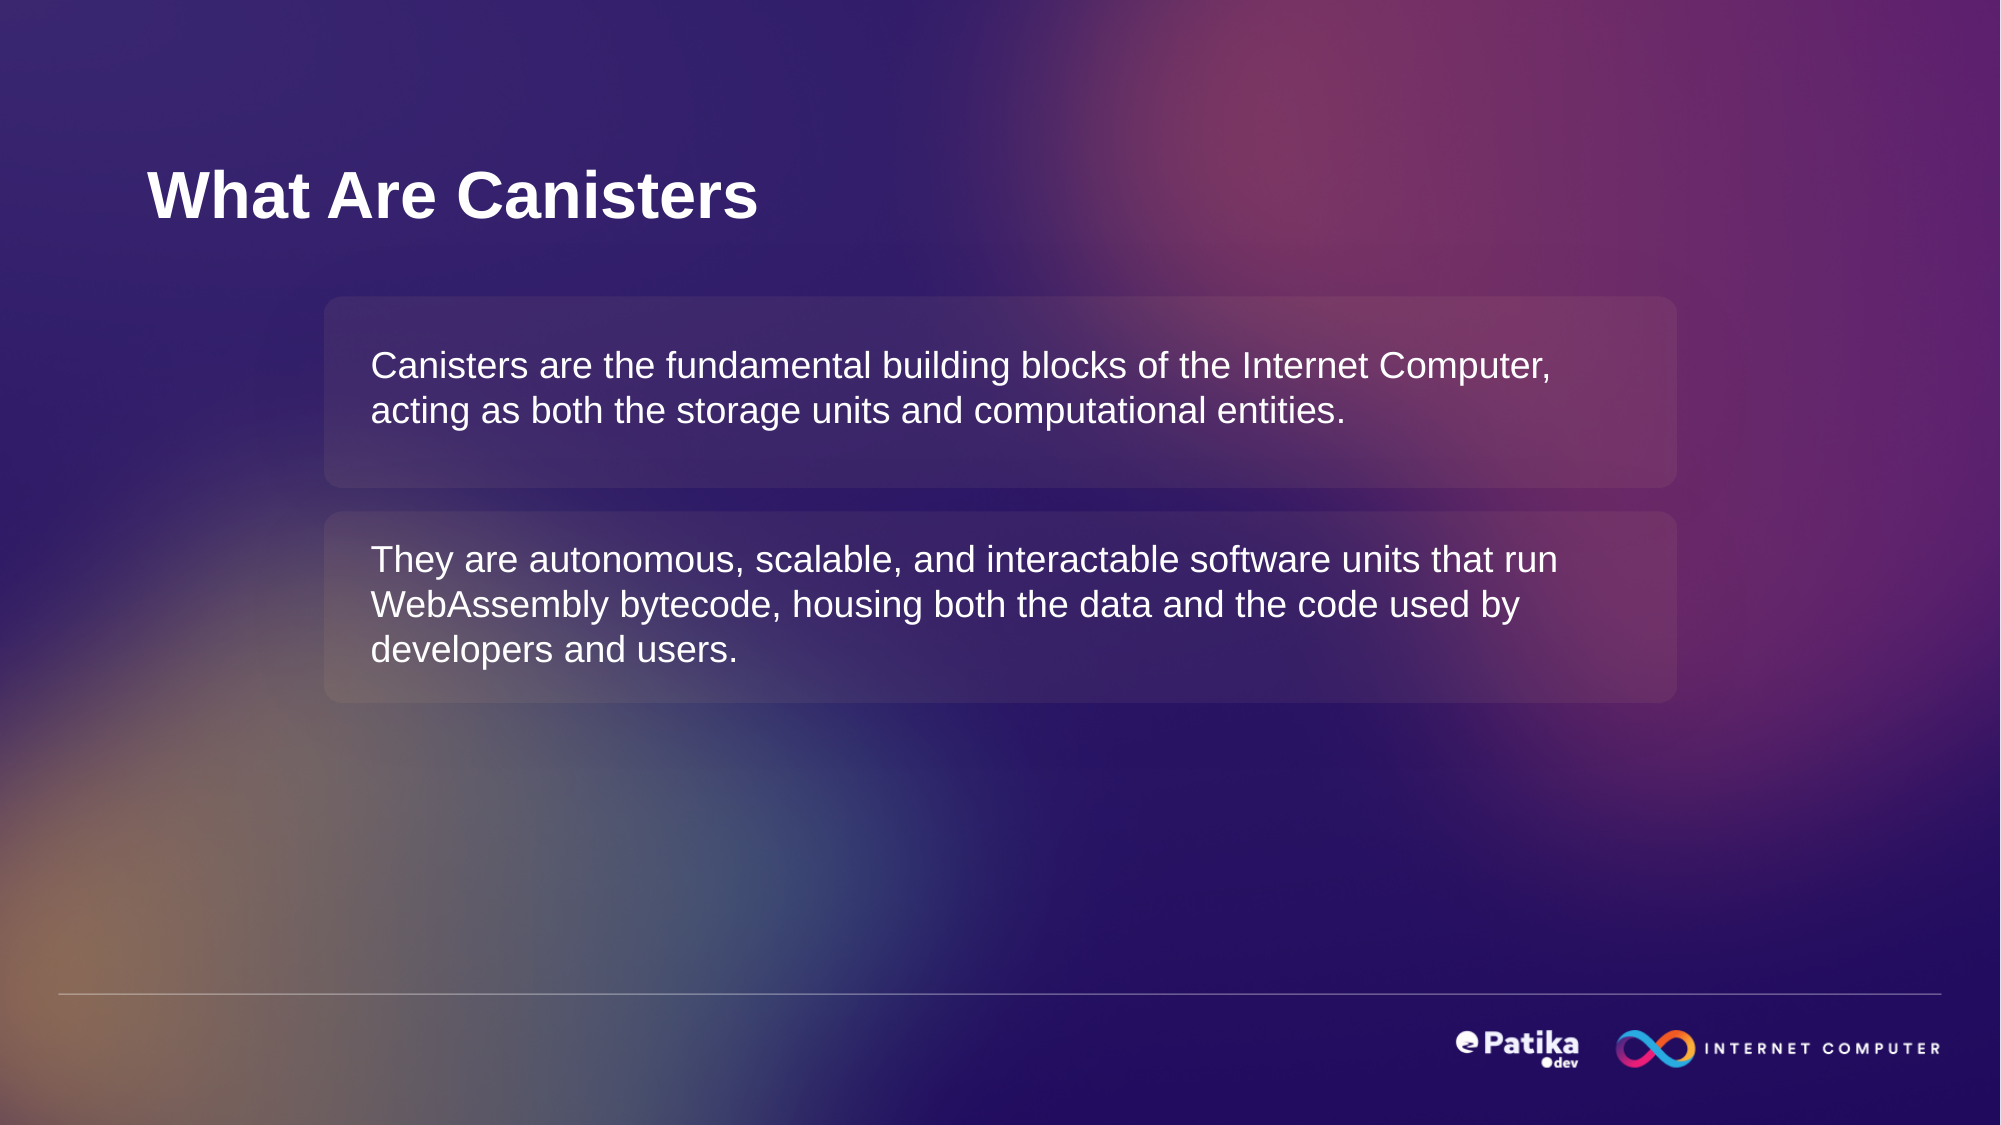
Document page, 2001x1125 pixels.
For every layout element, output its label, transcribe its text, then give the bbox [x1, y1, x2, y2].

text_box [188, 402, 1812, 824]
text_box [188, 188, 1812, 402]
picture [0, 0, 2001, 1125]
text_box What Are Canisters [147, 135, 1324, 216]
